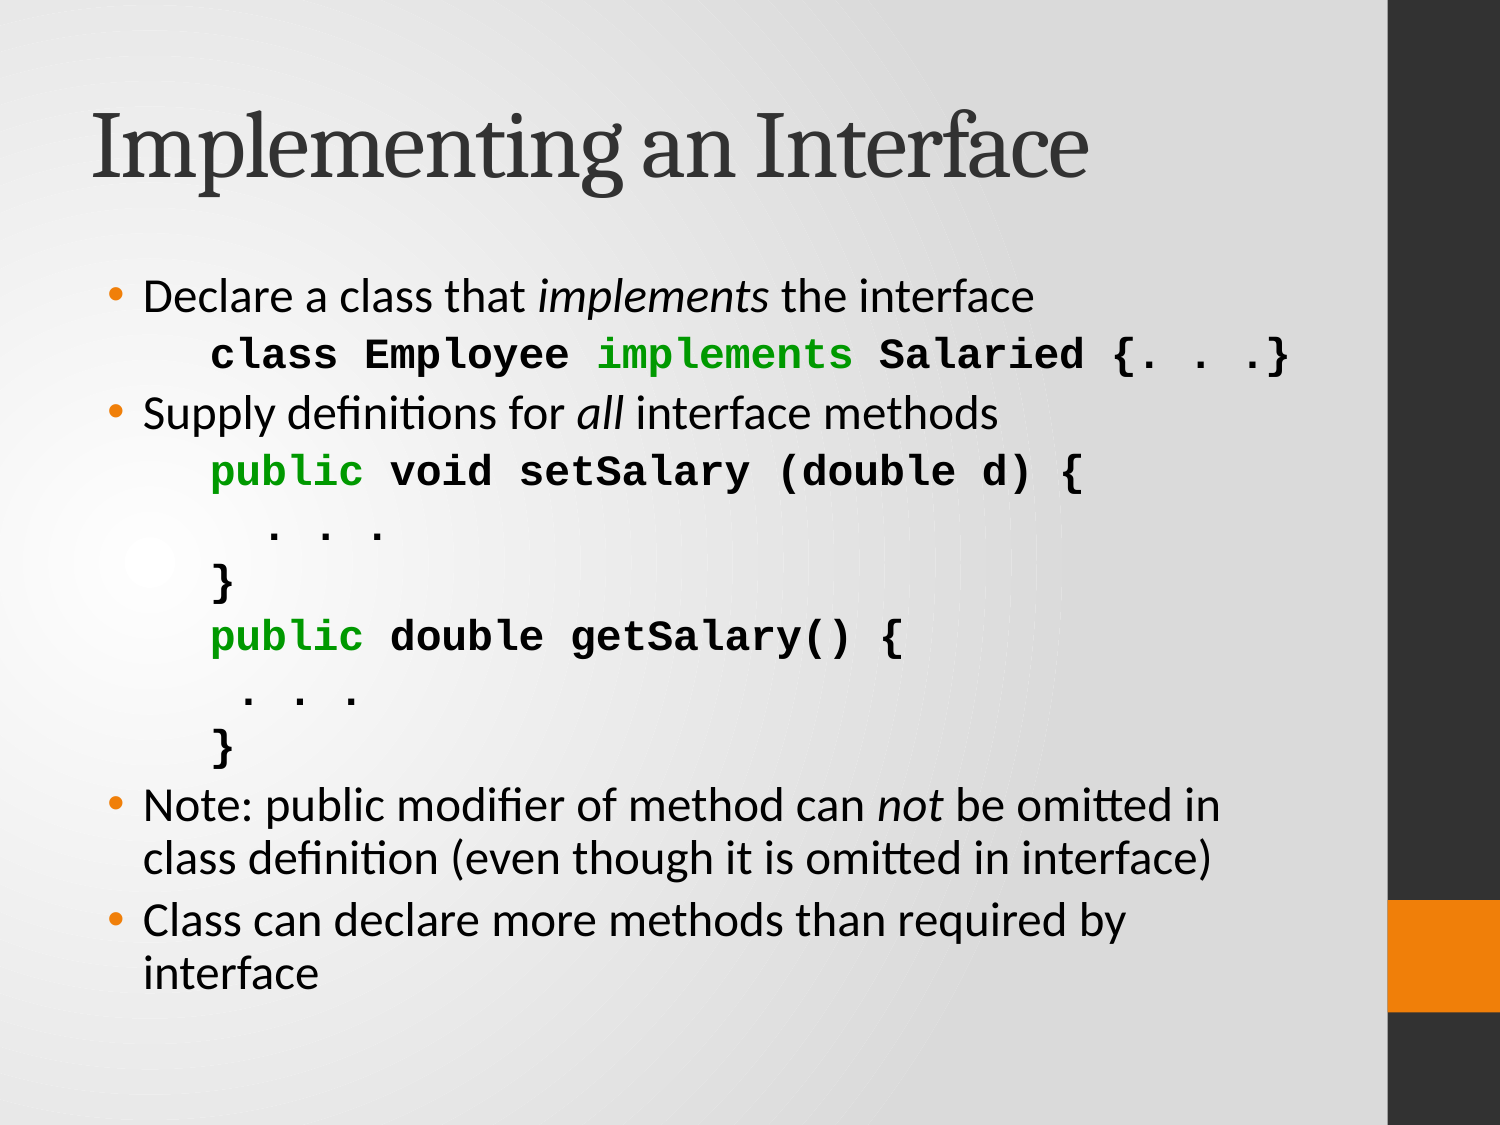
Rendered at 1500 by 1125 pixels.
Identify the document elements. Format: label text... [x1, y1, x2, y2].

list Declare a class that implements the interface class Employee implements Salaried {. . .} Supply definitions for all interface methods public void setSalary (double d) { . . . } public double getSalary() { . . . } Note: public modifier of method can not be omitted in class definition (even though it is omitted in interface) Class can declare more methods than required by interface [75, 262, 1325, 1050]
title Implementing an Interface [75, 45, 1325, 233]
